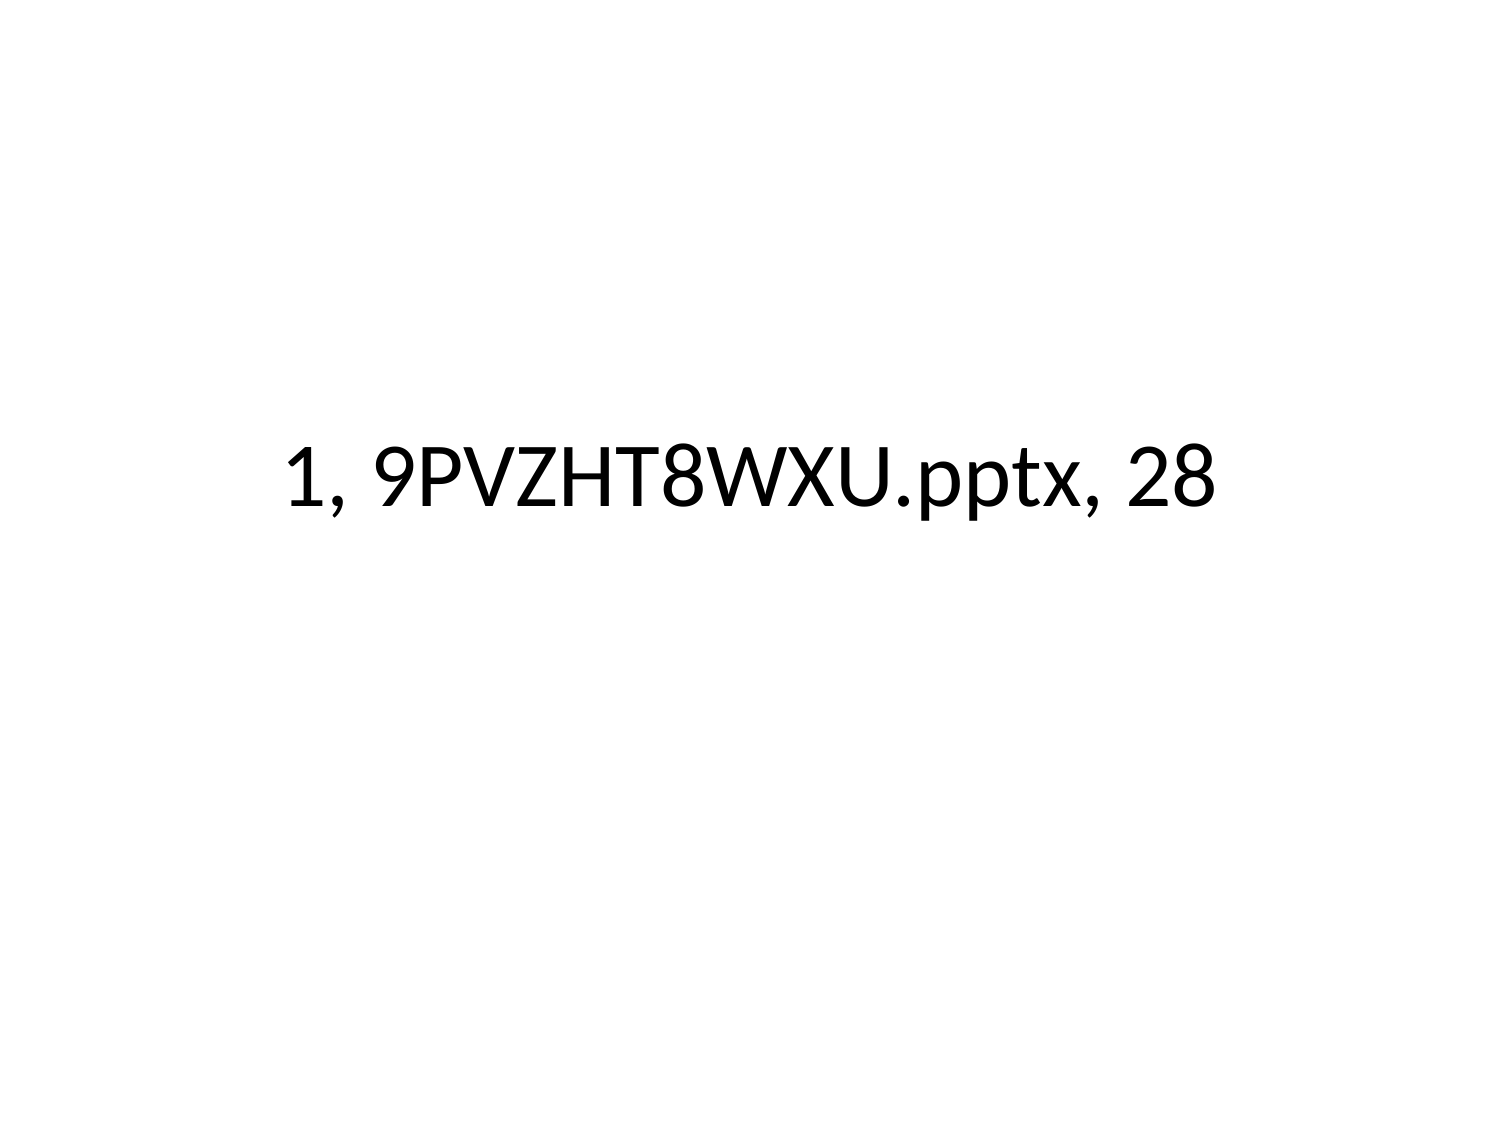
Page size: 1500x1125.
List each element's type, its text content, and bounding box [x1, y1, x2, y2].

title 1, 9PVZHT8WXU.pptx, 28 [112, 349, 1388, 591]
